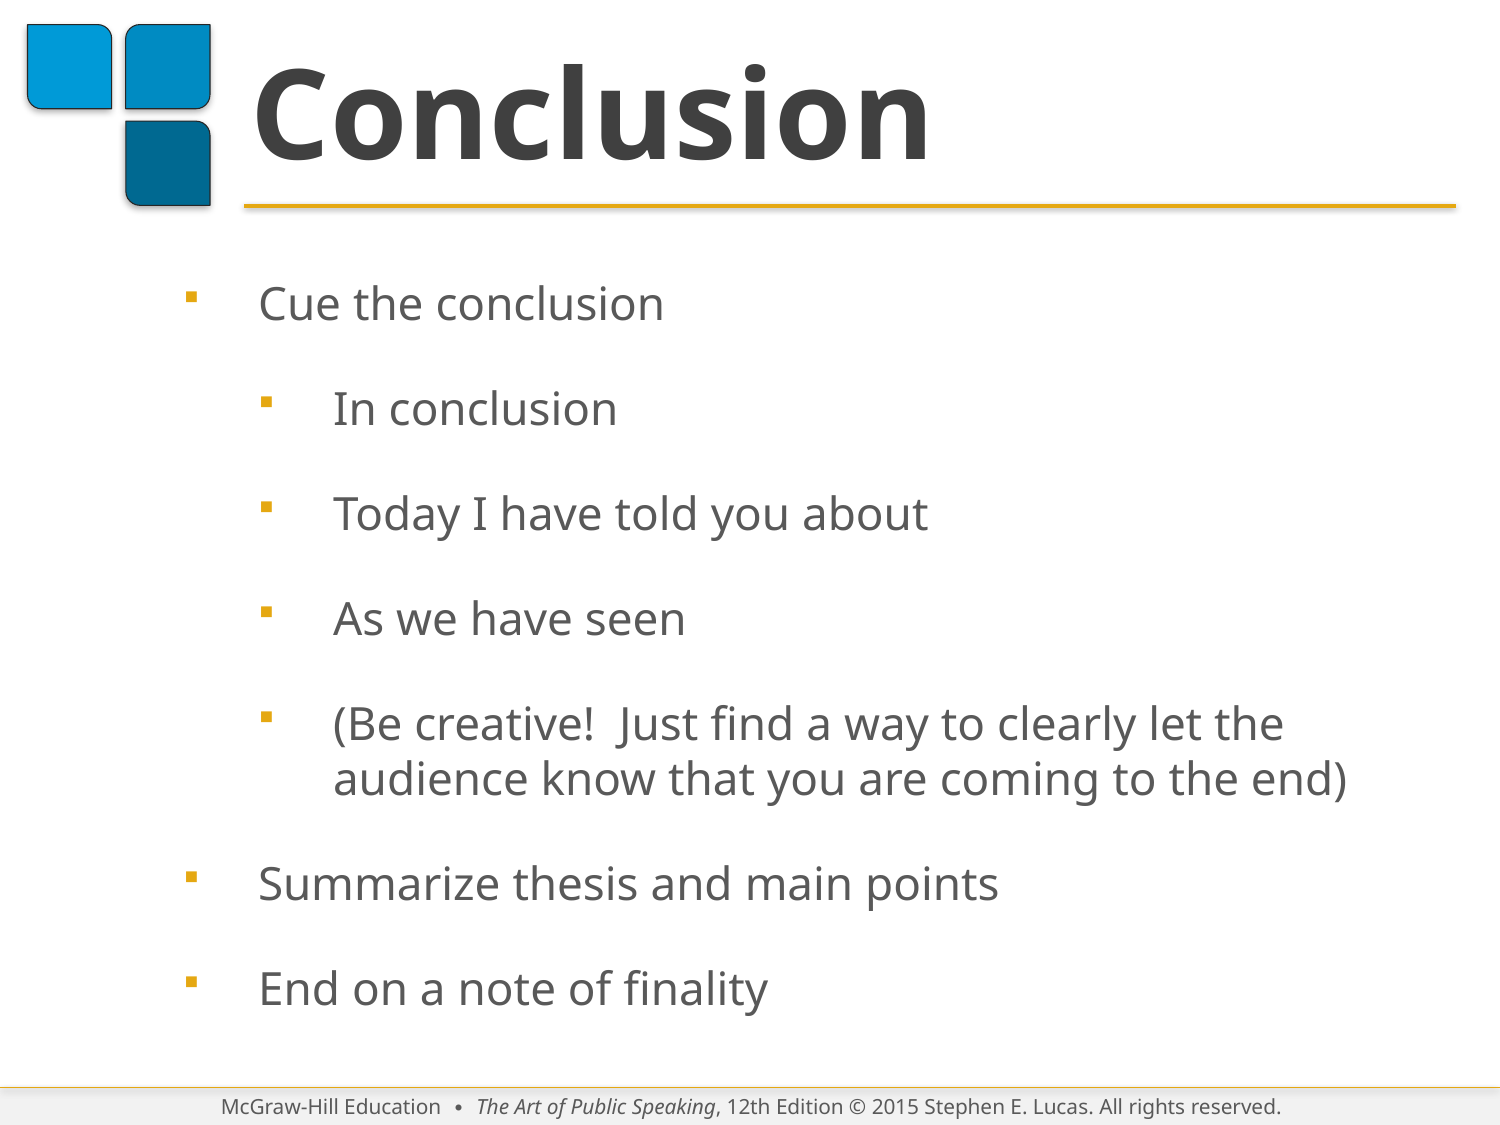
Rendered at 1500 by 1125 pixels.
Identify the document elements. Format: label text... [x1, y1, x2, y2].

title Conclusion [235, 27, 1492, 215]
list Cue the conclusion In conclusion Today I have told you about As we have seen (Be creative! Just find a way to clearly let the audience know that you are coming to the end) Summarize thesis and main points End on a note of finality [168, 267, 1444, 1046]
